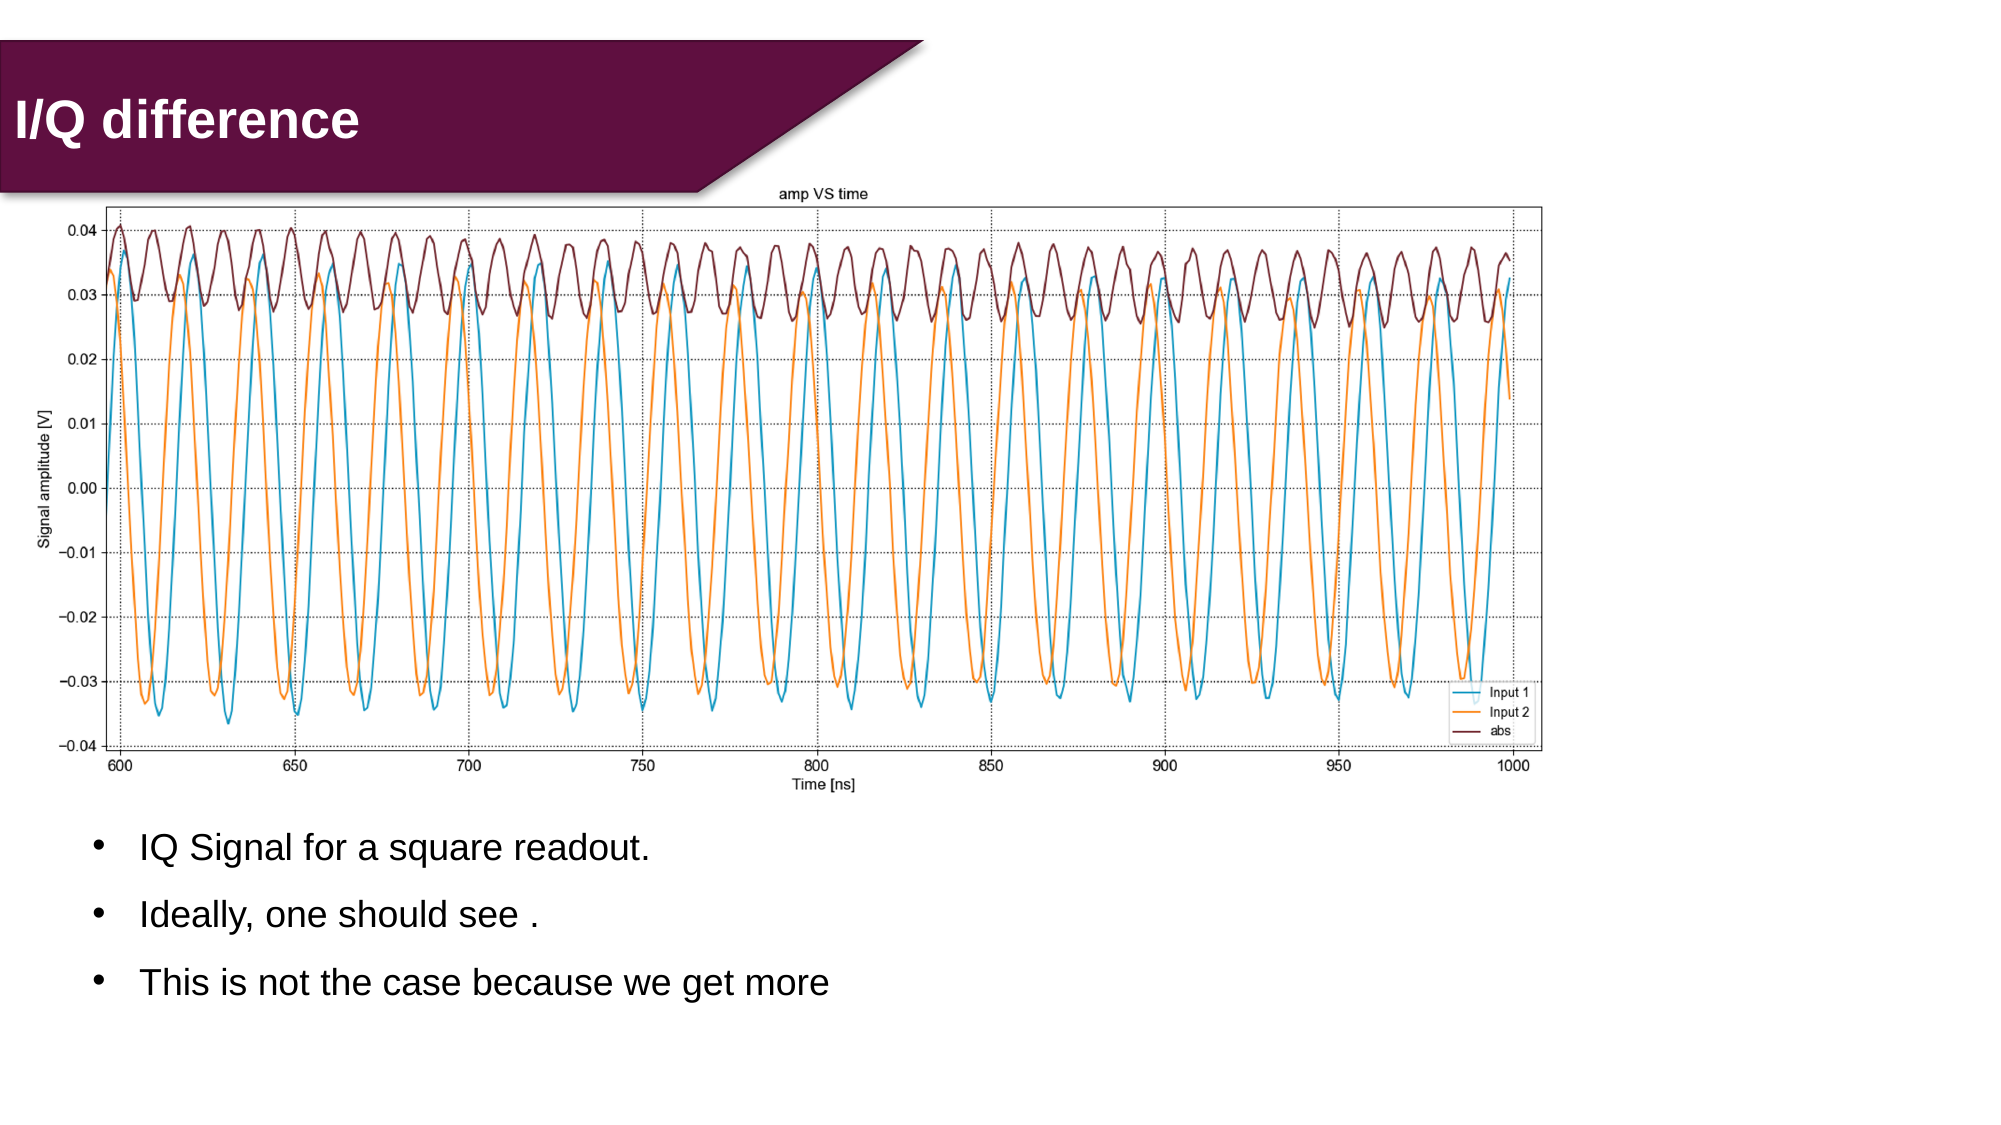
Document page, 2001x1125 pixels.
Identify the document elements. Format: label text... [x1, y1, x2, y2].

picture [16, 177, 1555, 800]
text_box I/Q difference [0, 40, 925, 193]
